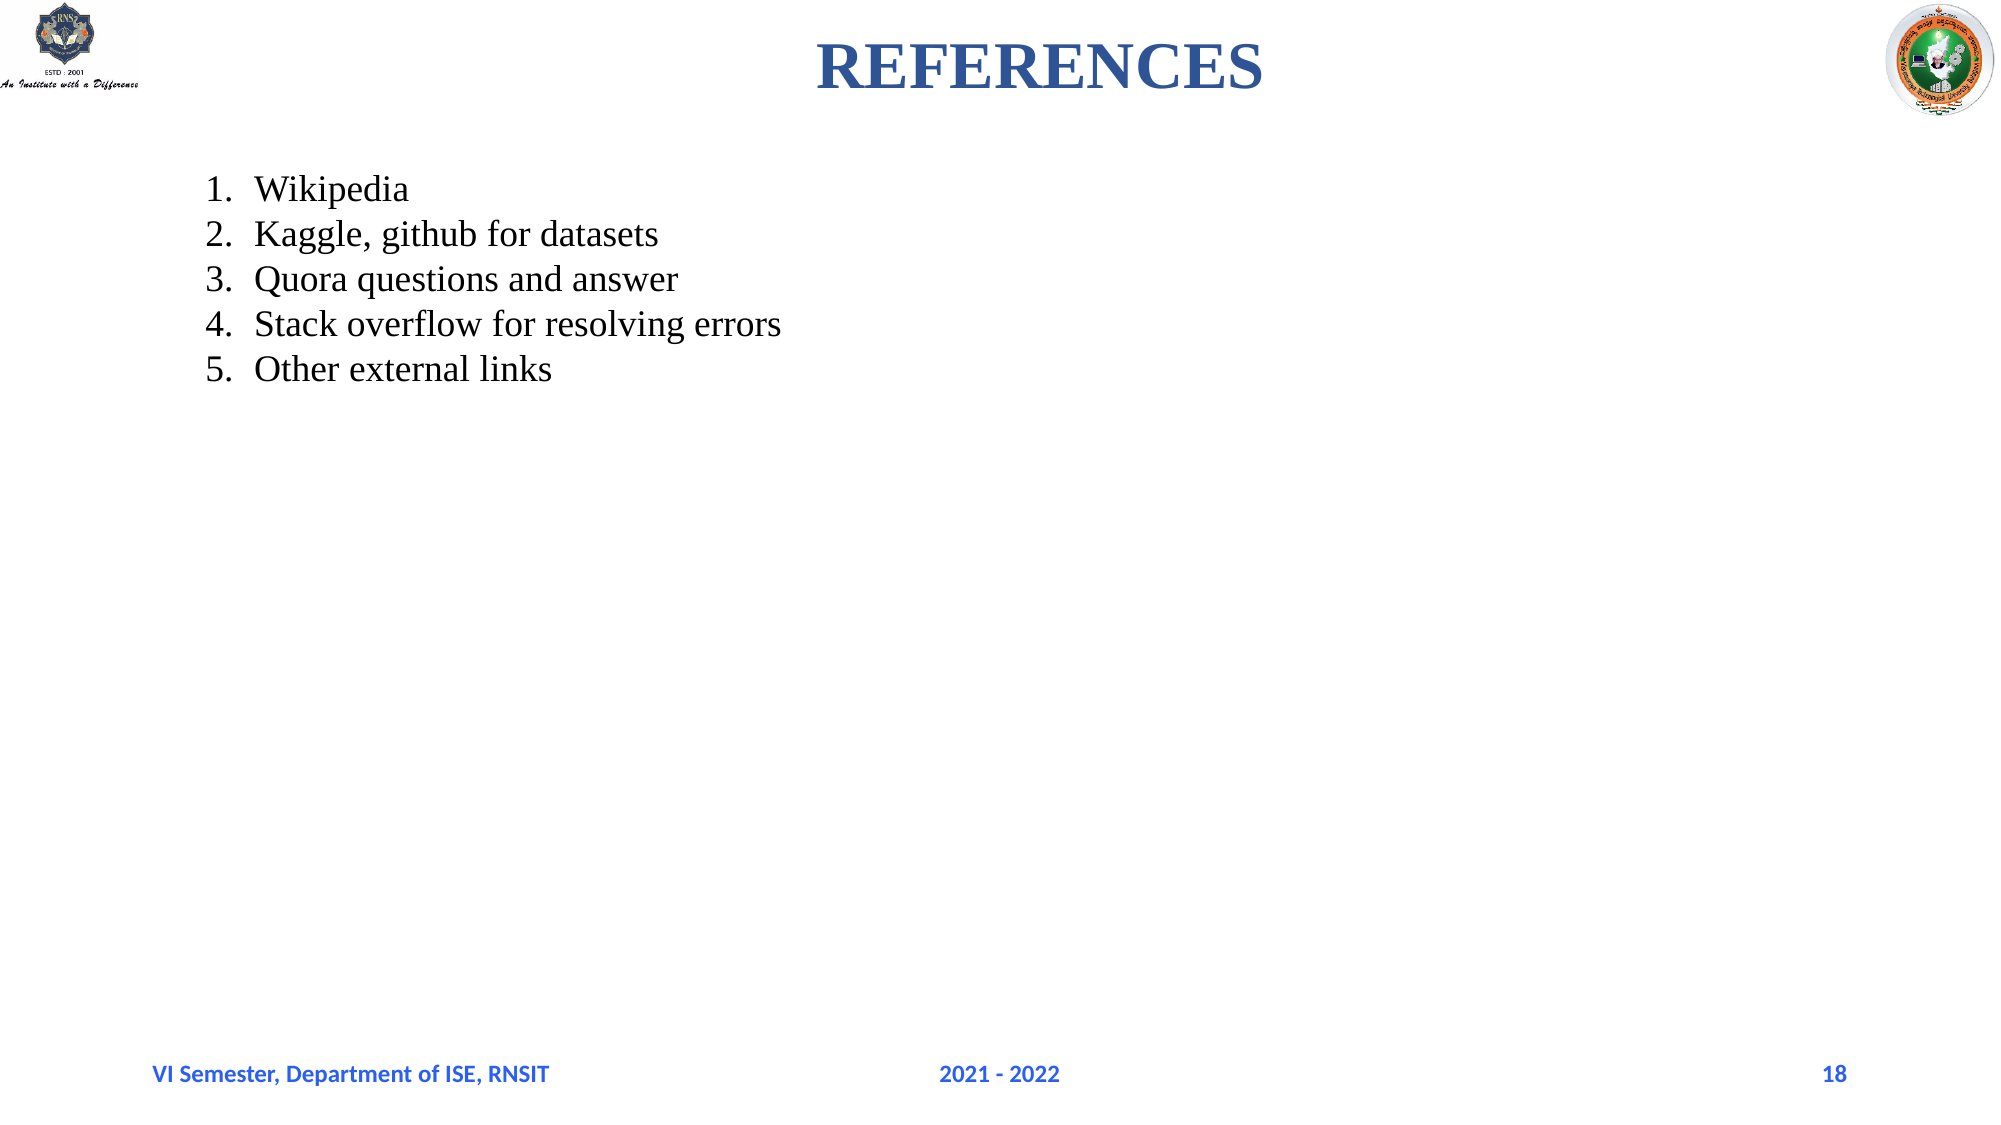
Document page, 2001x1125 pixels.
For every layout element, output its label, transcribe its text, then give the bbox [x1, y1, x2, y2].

picture [0, 0, 138, 90]
slide_number VI Semester, Department of ISE, RNSIT [137, 1042, 662, 1103]
picture [1882, 2, 1997, 117]
slide_number 18 [1412, 1042, 1863, 1103]
footer 2021 - 2022 [662, 1042, 1338, 1103]
list REFERENCES Wikipedia Kaggle, github for datasets Quora questions and answer Stack overflow for resolving errors Other external links [190, 23, 1892, 1044]
